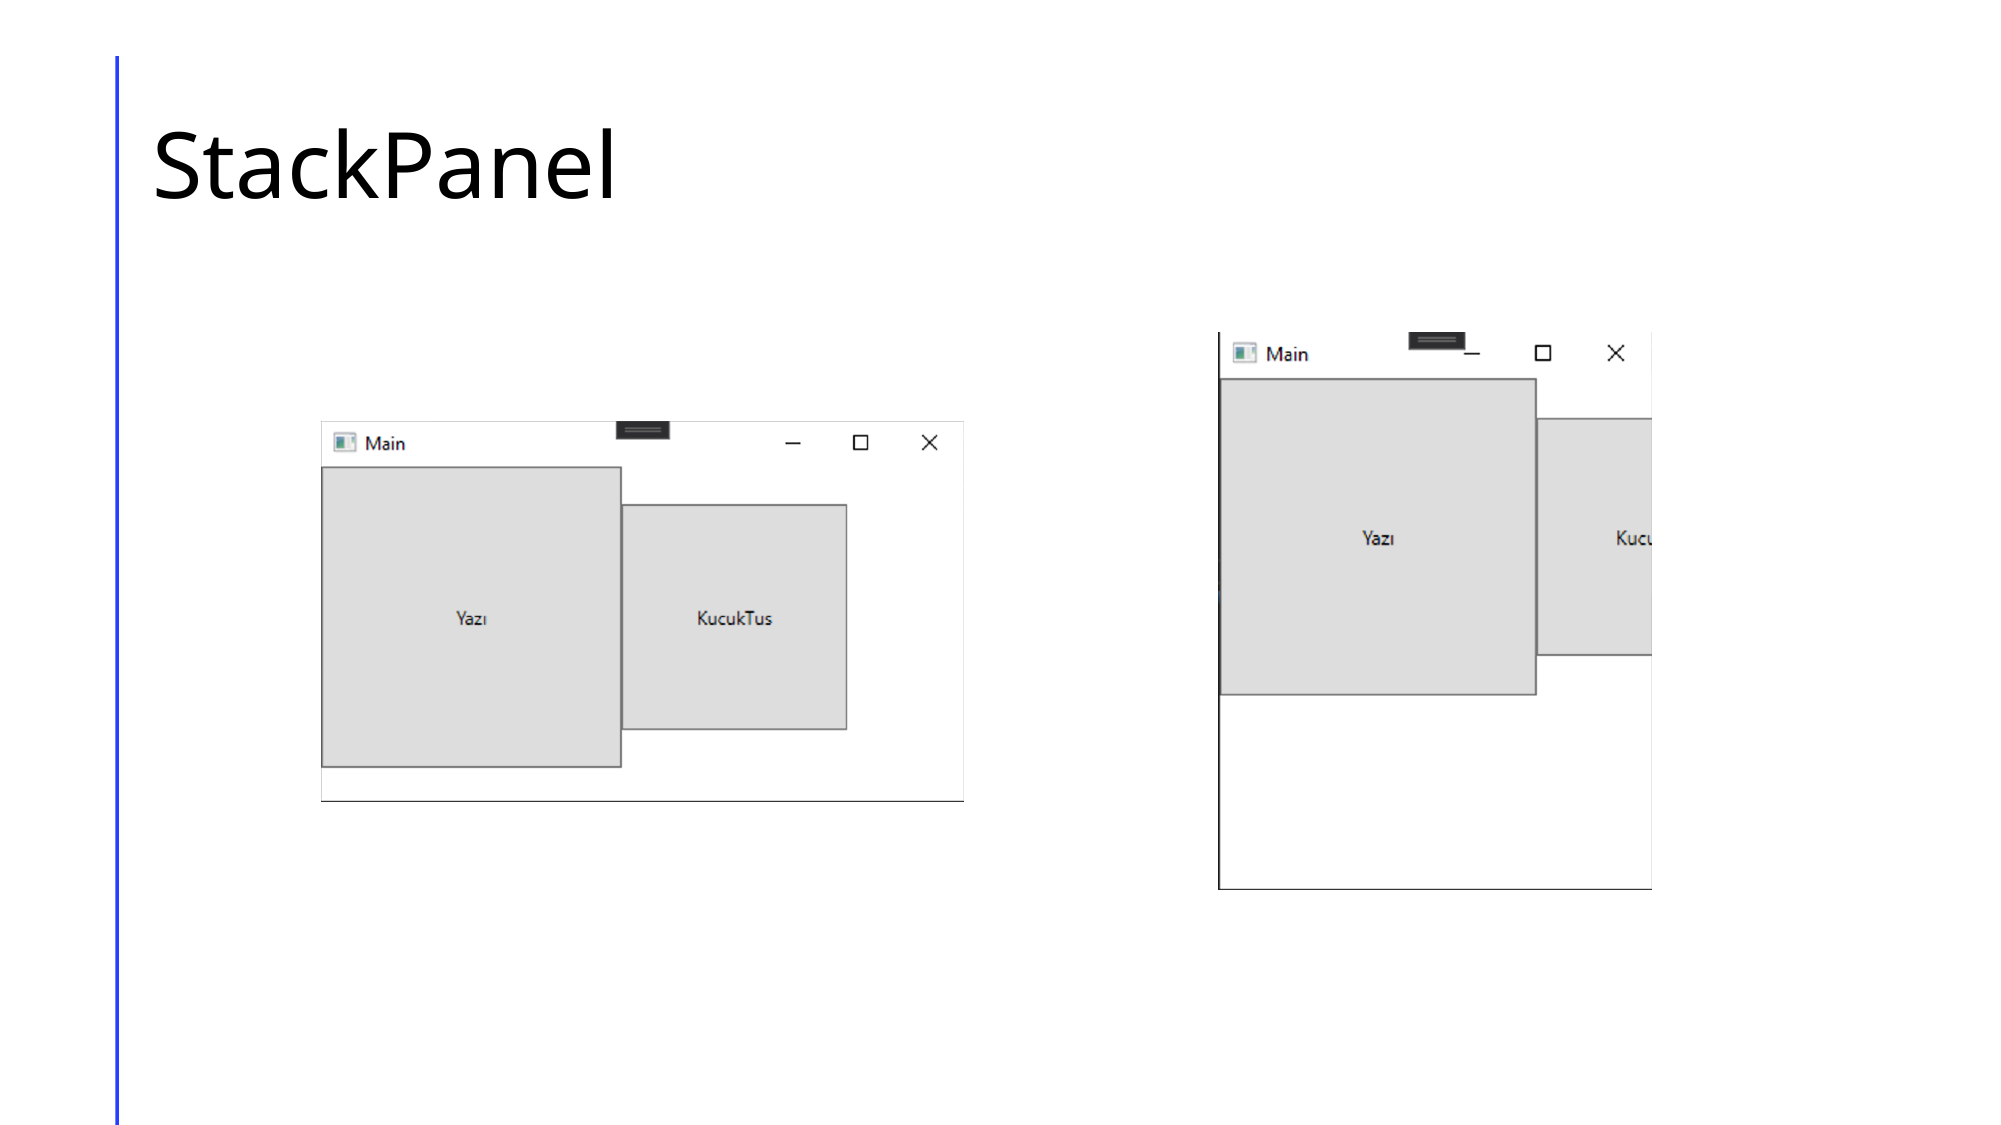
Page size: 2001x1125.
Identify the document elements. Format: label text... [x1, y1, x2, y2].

picture [321, 421, 964, 802]
picture [1218, 332, 1652, 890]
title StackPanel [137, 59, 1863, 278]
